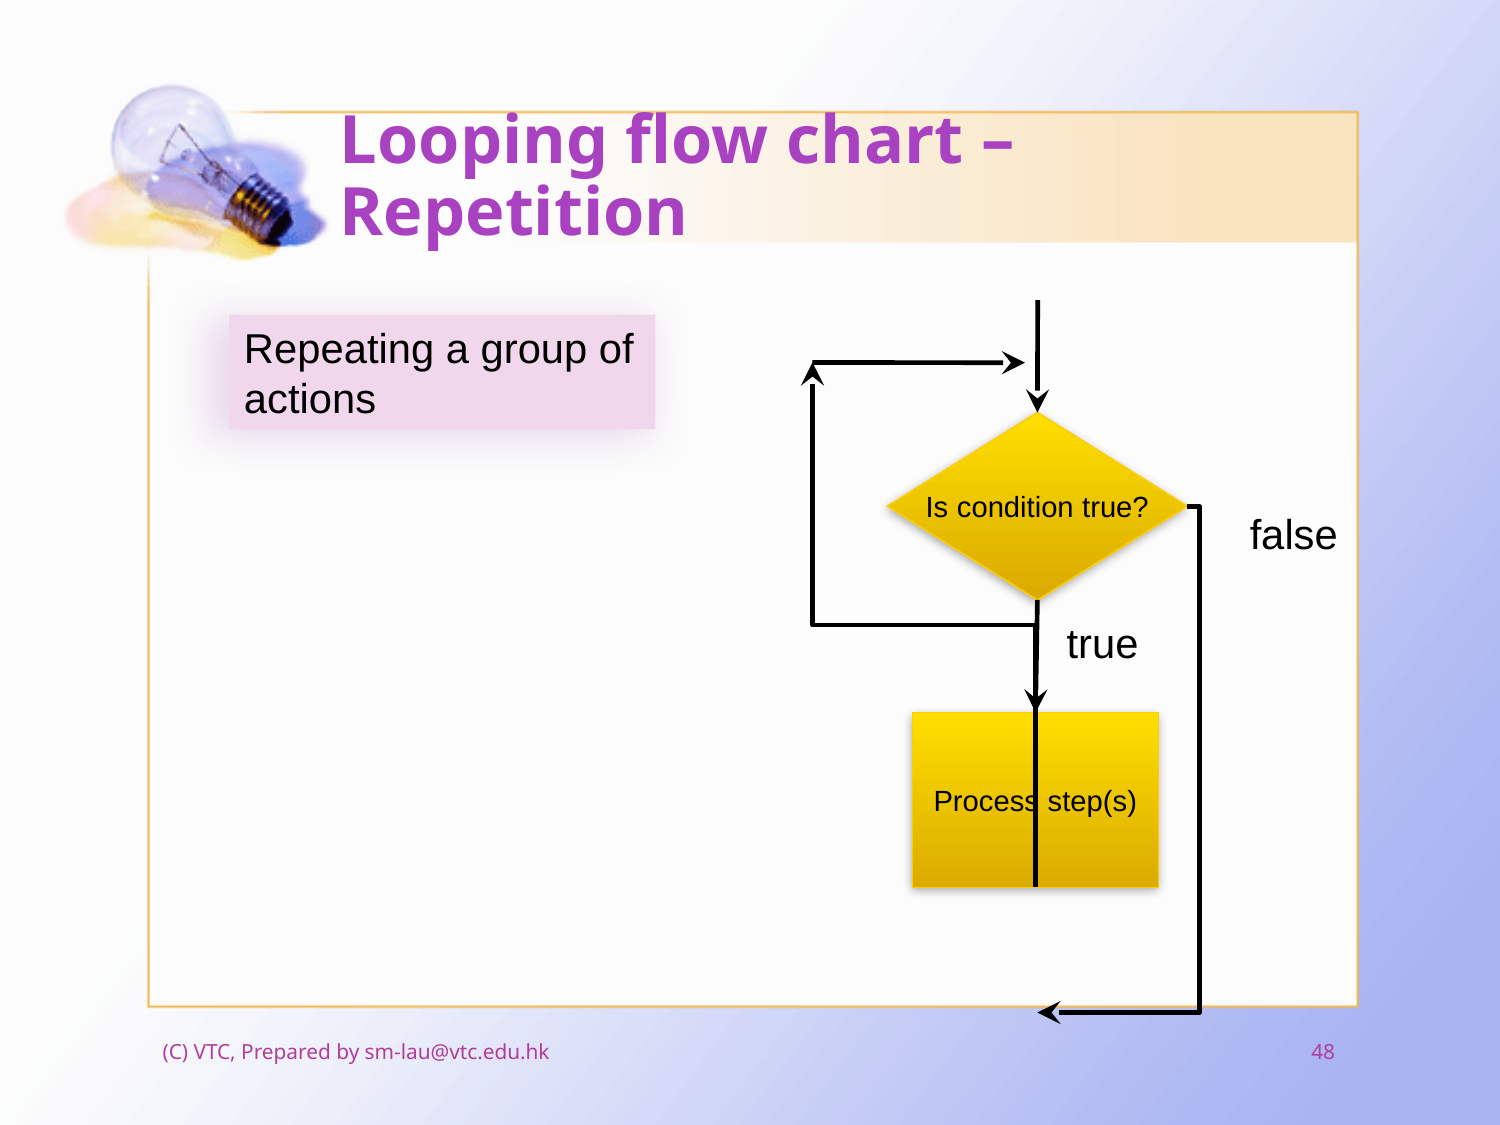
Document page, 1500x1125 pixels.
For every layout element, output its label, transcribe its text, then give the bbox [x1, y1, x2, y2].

text_box Process step(s) [912, 745, 1032, 888]
title Looping flow chart – Repetition [324, 134, 1392, 223]
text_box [1037, 743, 1188, 1013]
picture [0, 0, 1500, 1125]
slide_number 48 [1237, 1024, 1351, 1076]
footer (C) VTC, Prepared by sm-lau@vtc.edu.hk [147, 1024, 680, 1076]
text_box Repeating a group of actions [229, 314, 656, 430]
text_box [661, 513, 1187, 737]
text_box false [1234, 500, 1353, 565]
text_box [1037, 506, 1188, 513]
text_box Is condition true? [887, 412, 1186, 511]
